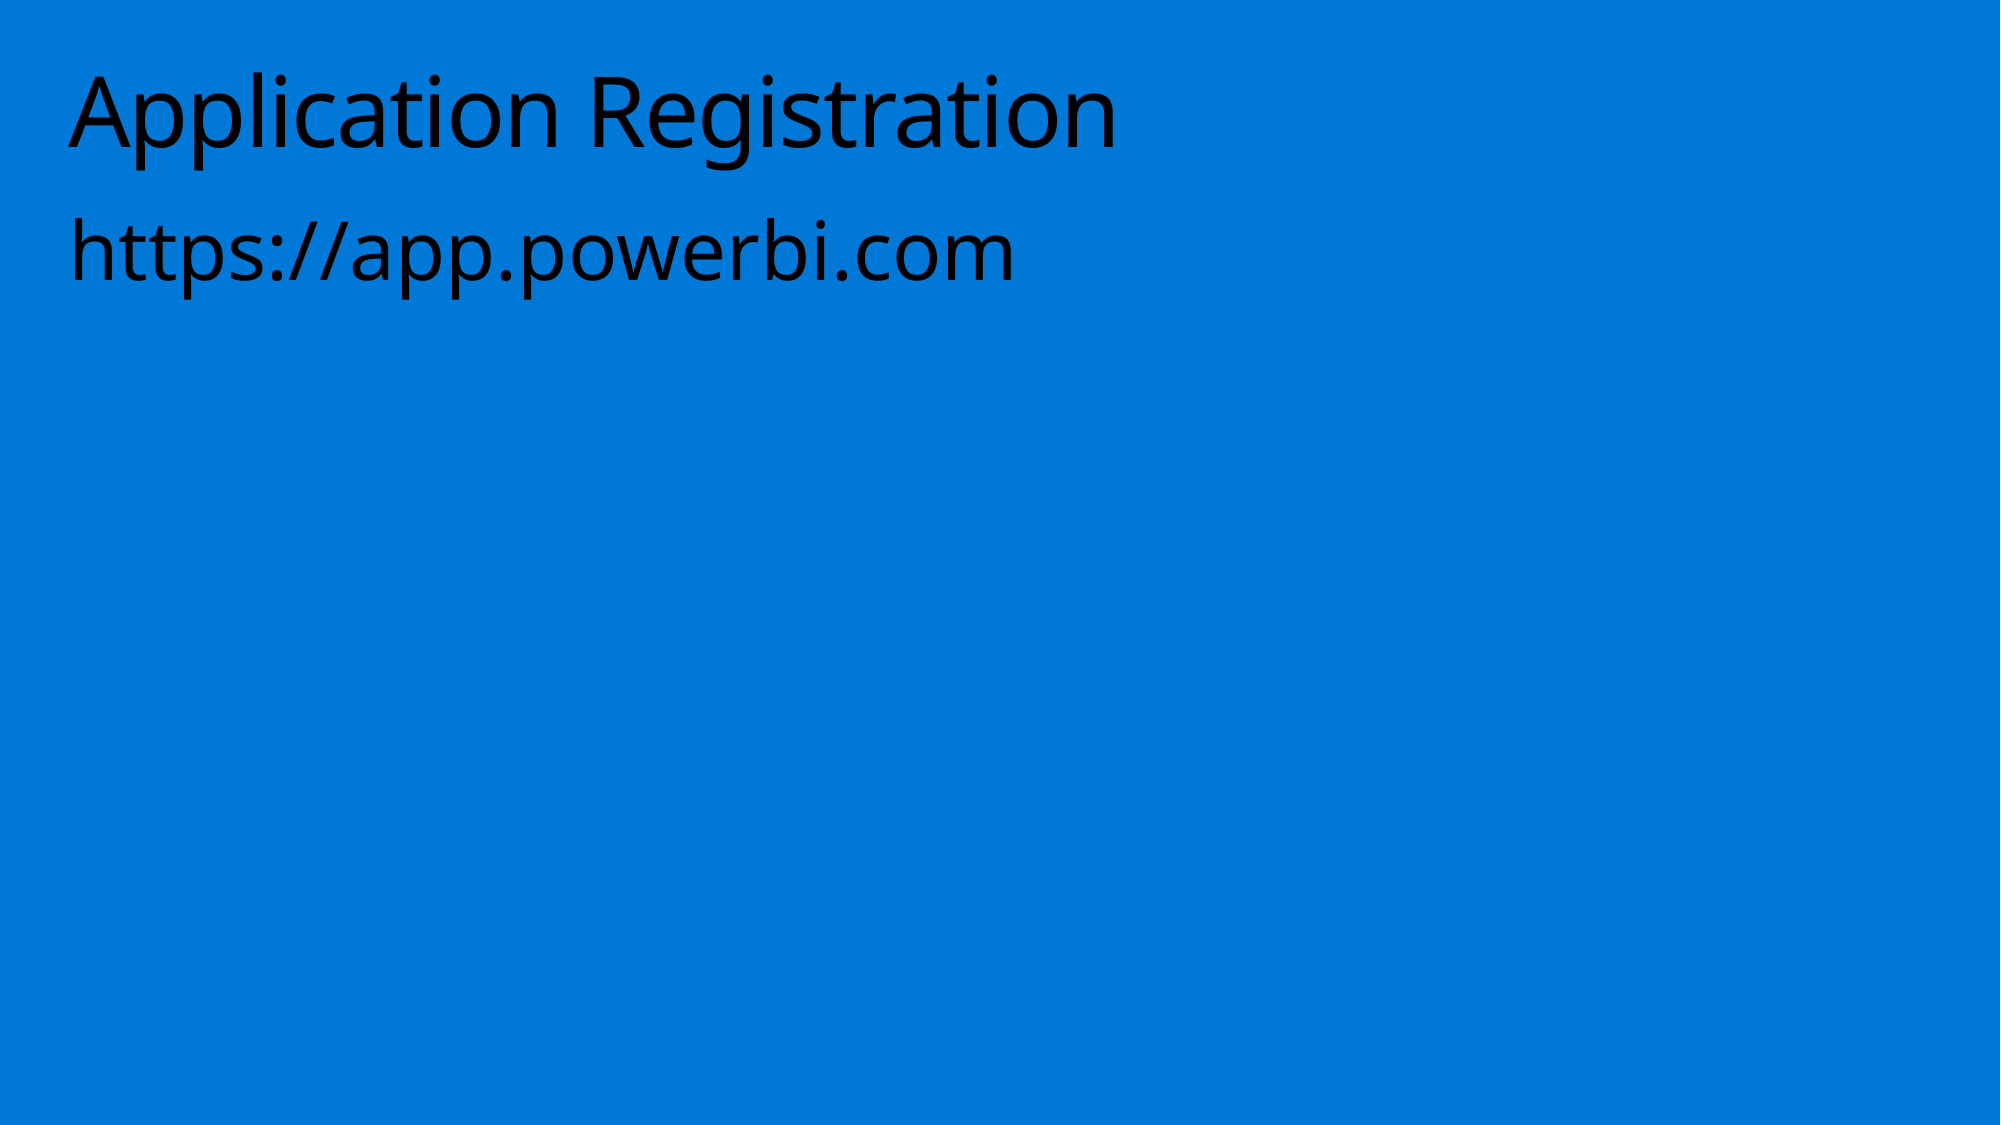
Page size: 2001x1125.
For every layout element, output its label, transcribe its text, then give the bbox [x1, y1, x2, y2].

list https://app.powerbi.com [44, 195, 1956, 315]
title Application Registration [44, 47, 1957, 196]
